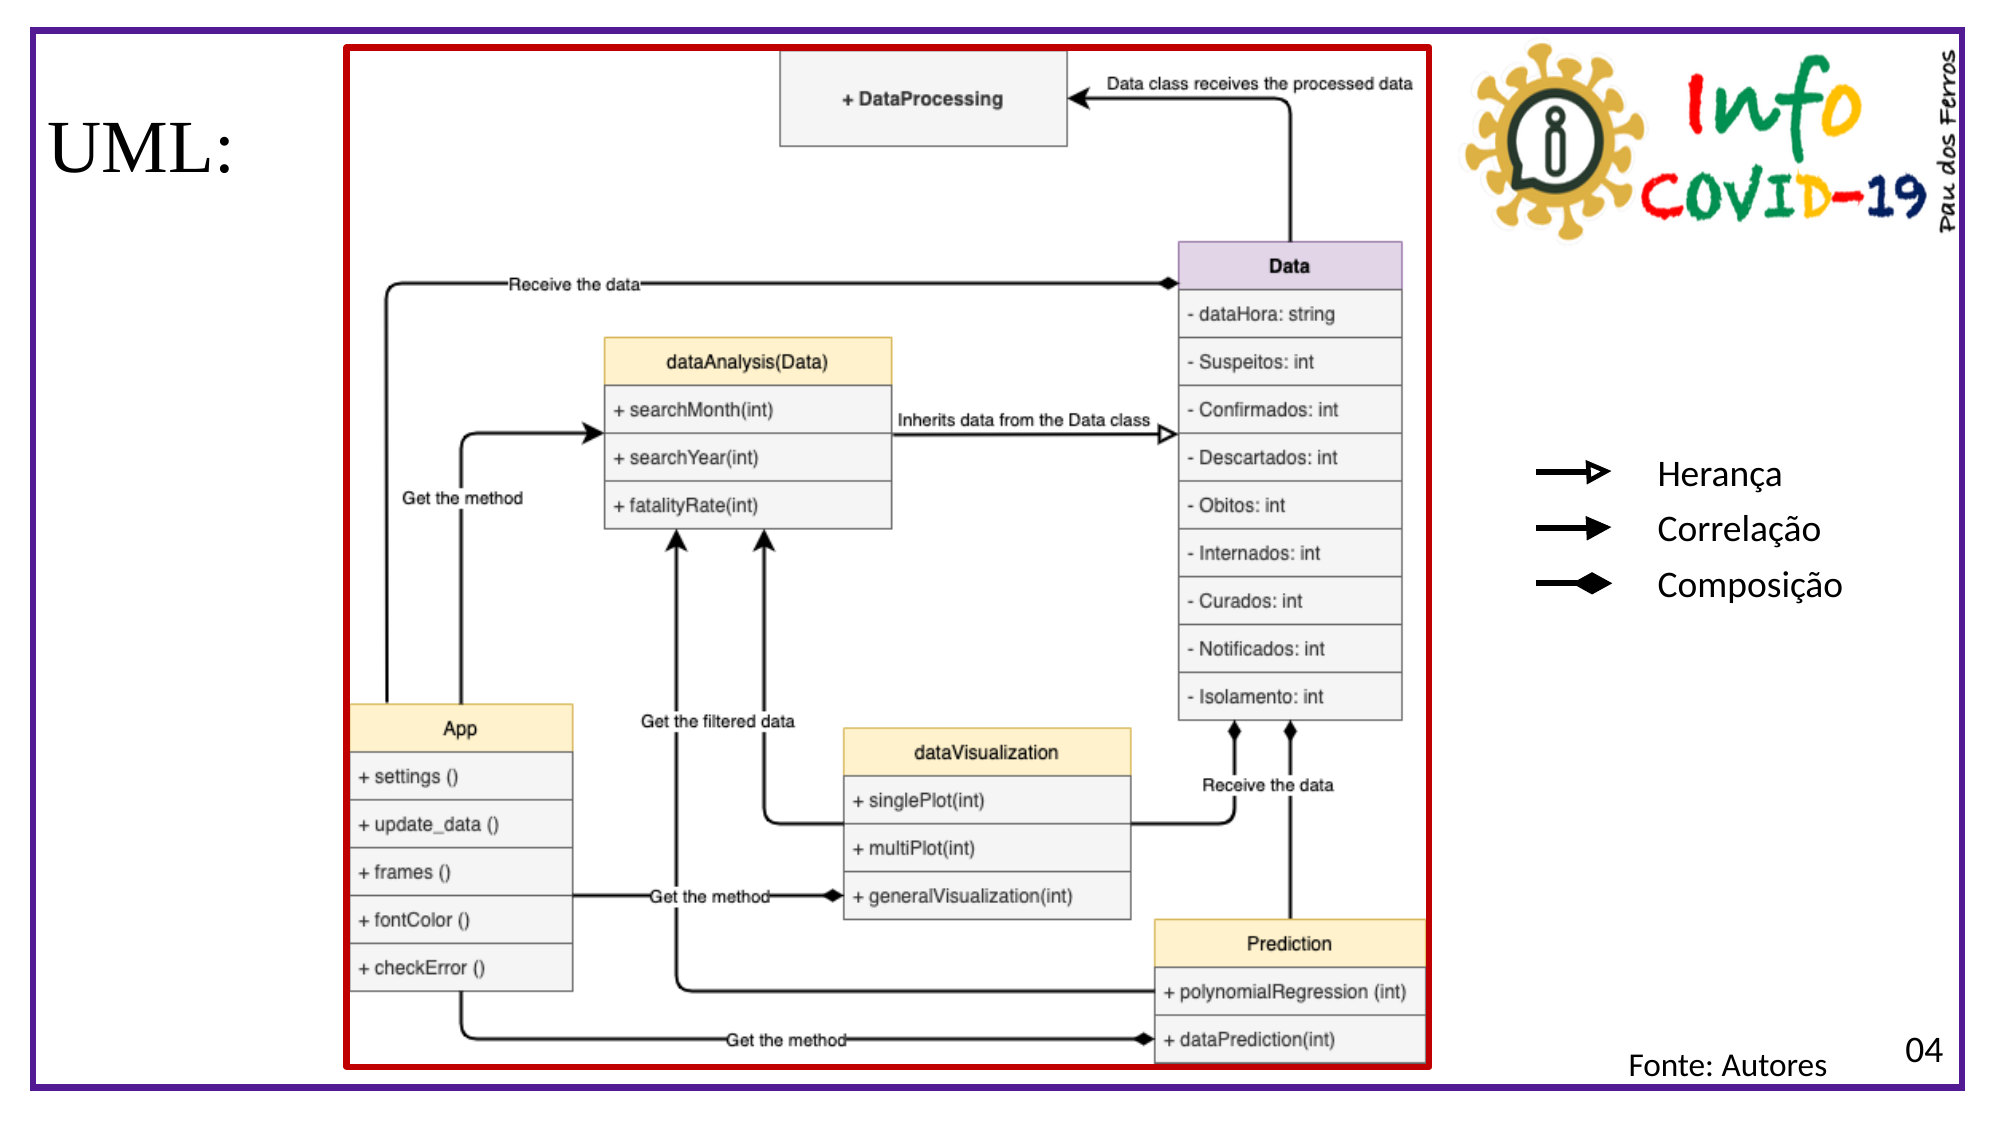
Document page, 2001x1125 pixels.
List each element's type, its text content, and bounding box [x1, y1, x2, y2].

text_box [32, 29, 1963, 1088]
text_box Fonte: Autores [1613, 1035, 1843, 1091]
picture [1457, 33, 1968, 249]
text_box Herança [1642, 441, 1798, 496]
text_box [1586, 461, 1609, 483]
picture [349, 50, 1427, 1064]
text_box [1572, 572, 1613, 595]
text_box Correlação [1642, 496, 1837, 557]
text_box [1586, 517, 1609, 539]
text_box Composição [1643, 552, 1859, 613]
